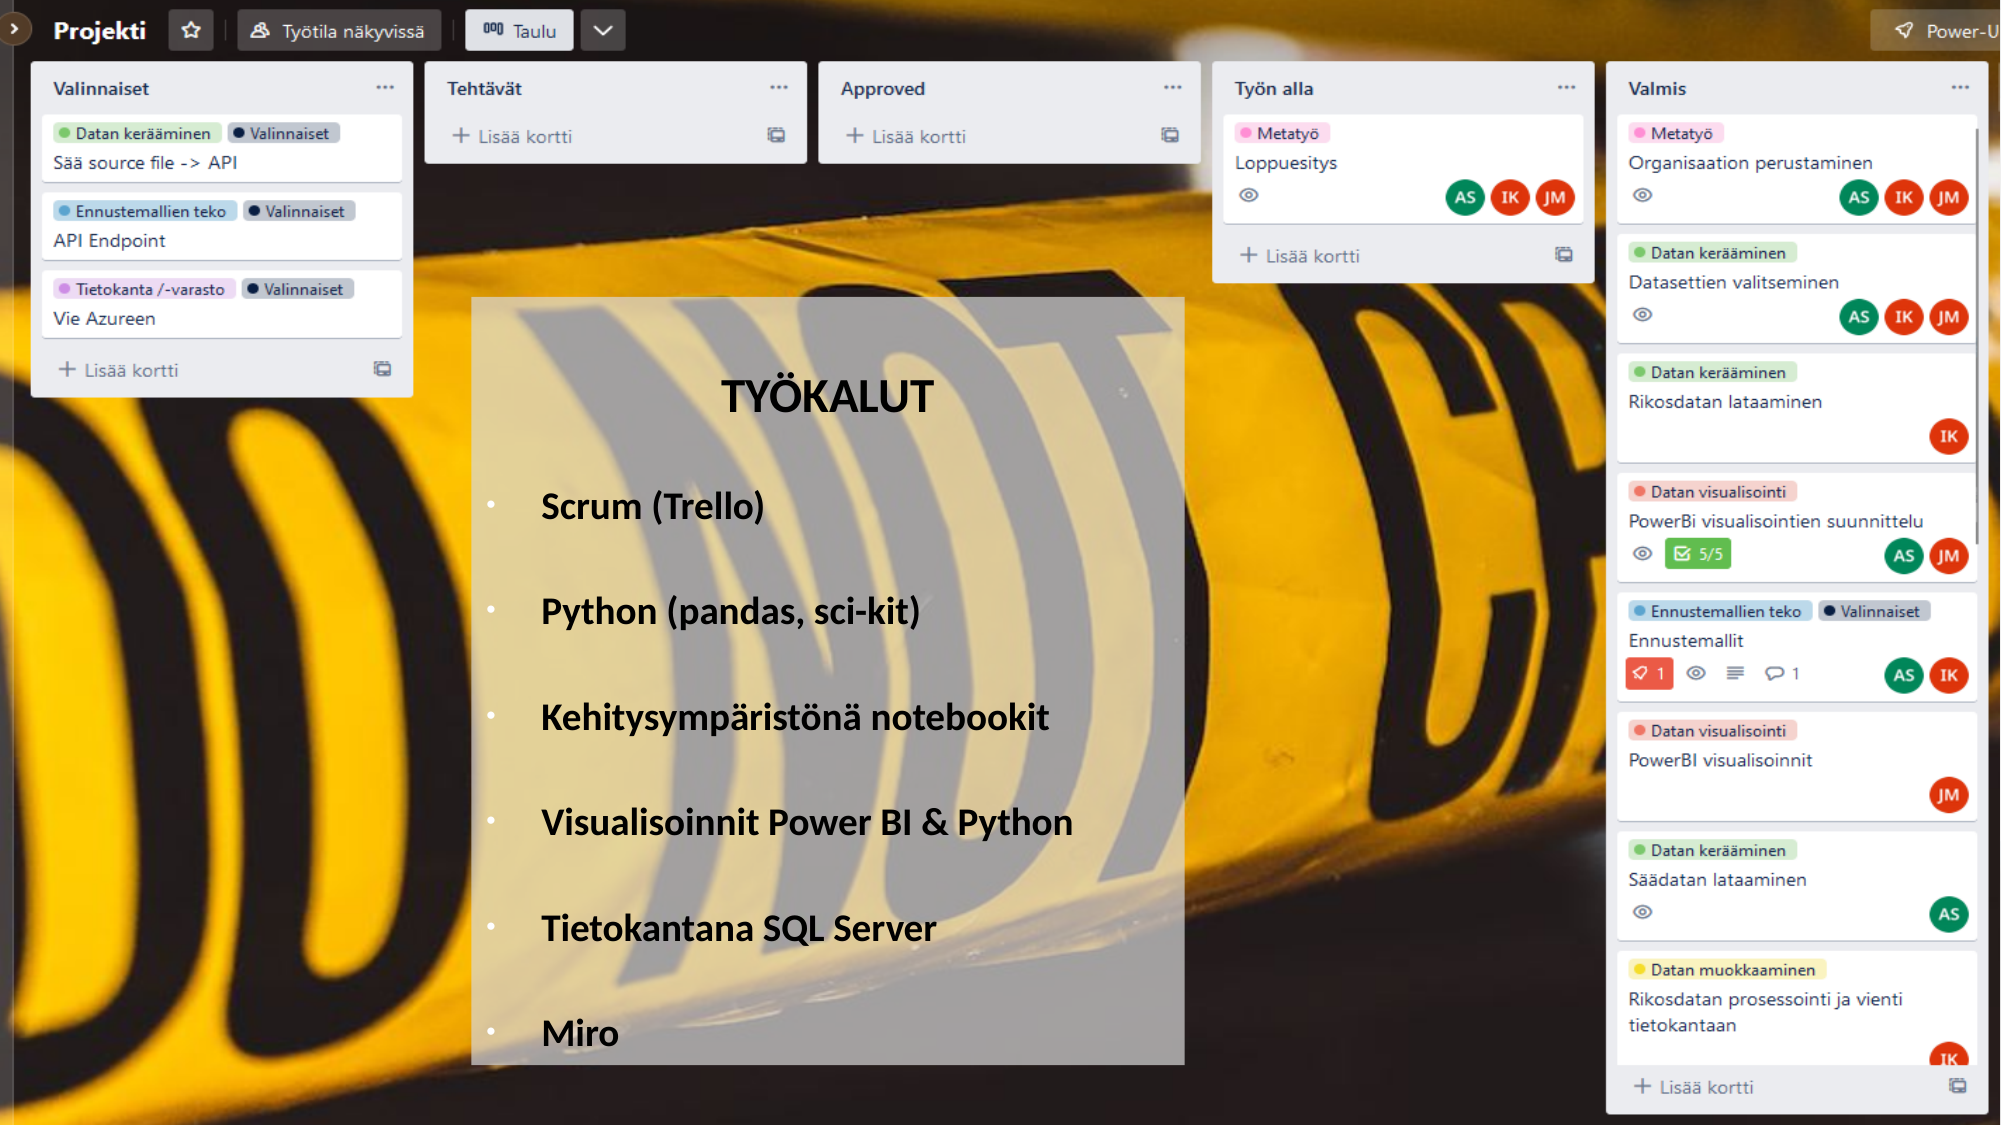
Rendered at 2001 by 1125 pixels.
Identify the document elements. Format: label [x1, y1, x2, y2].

list [0, 0, 2000, 1125]
